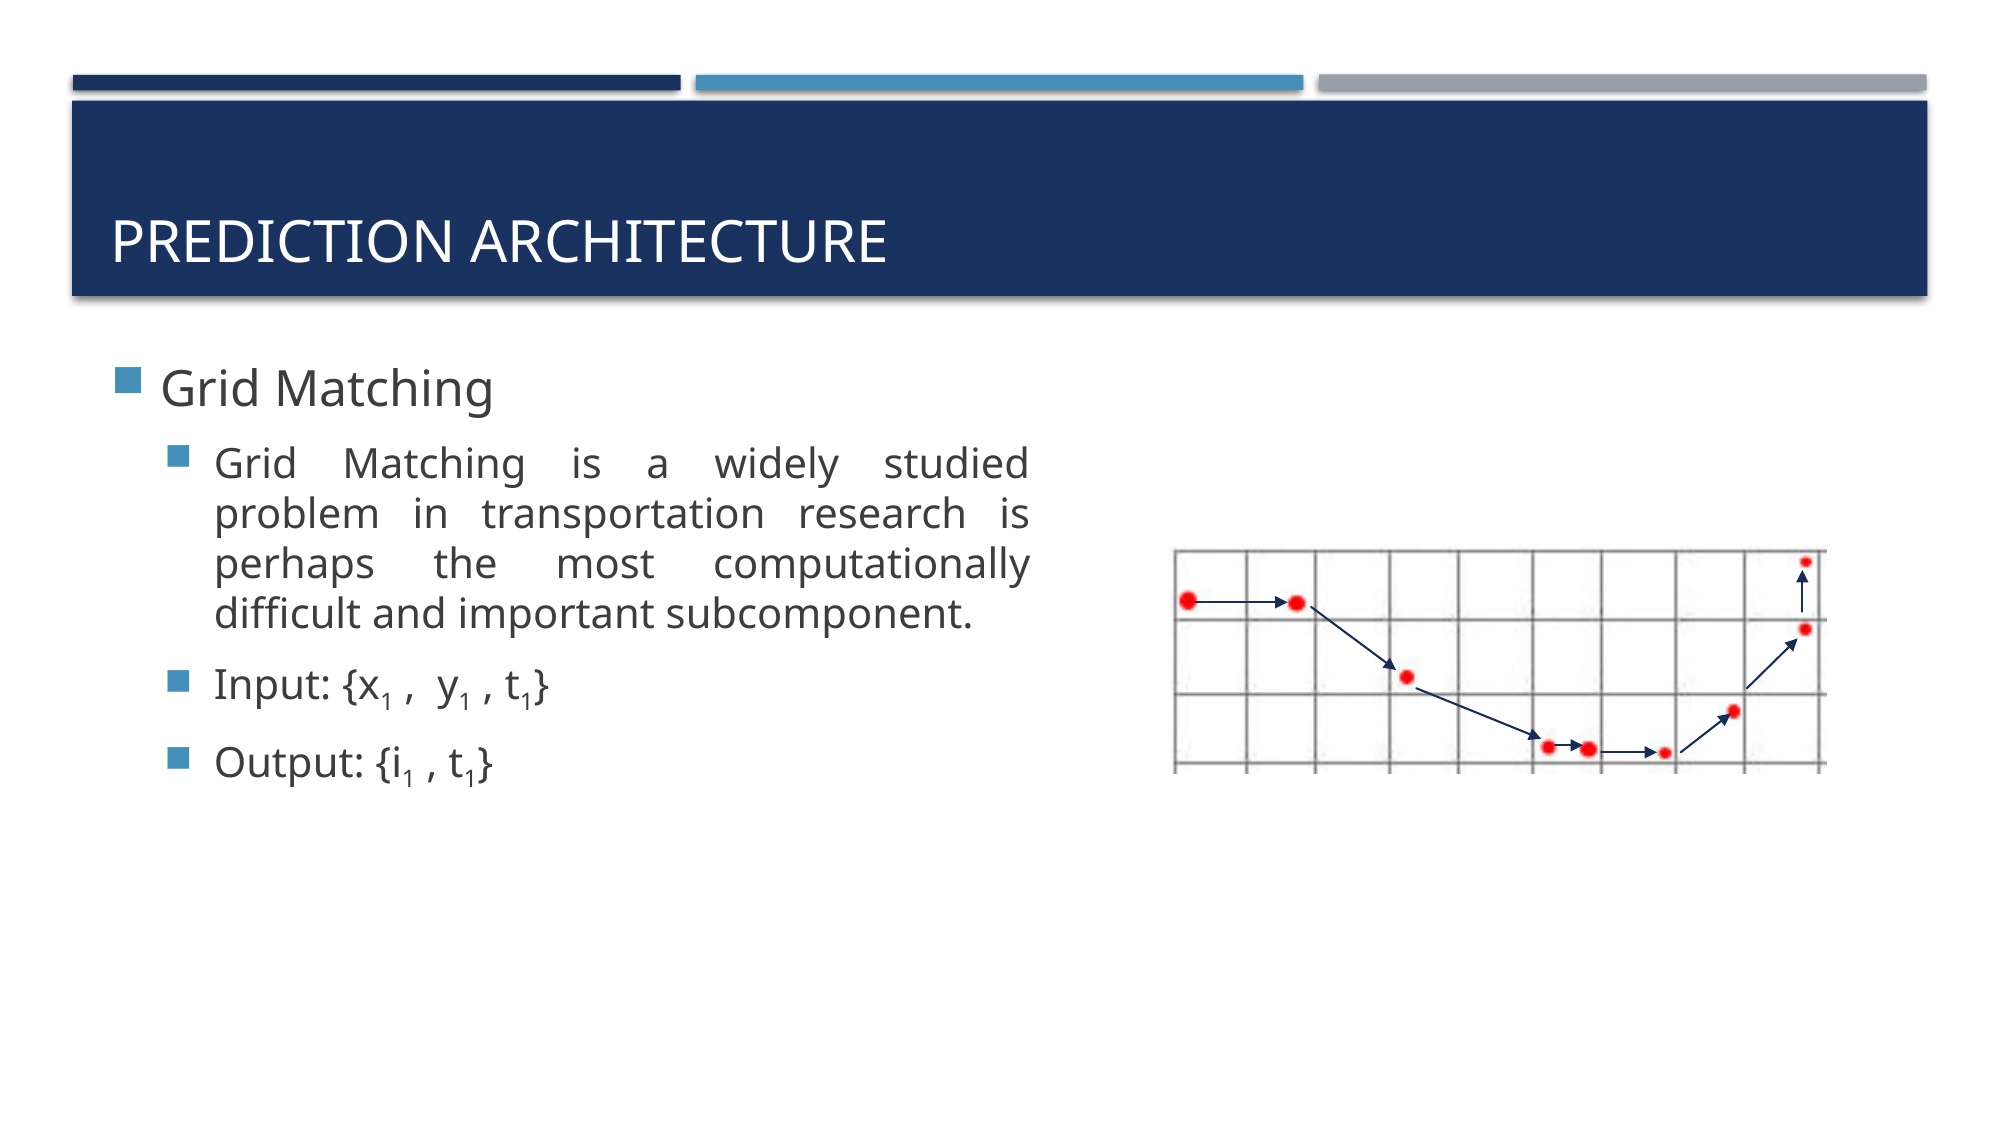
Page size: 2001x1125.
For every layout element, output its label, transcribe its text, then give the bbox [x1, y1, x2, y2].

title Prediction Architecture [95, 115, 1905, 282]
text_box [1746, 637, 1799, 689]
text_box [1415, 687, 1542, 740]
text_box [1310, 606, 1397, 671]
picture [1168, 544, 1827, 775]
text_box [1680, 712, 1732, 753]
list Grid Matching Grid Matching is a widely studied problem in transportation research is perhaps the most computationally difficult and important subcomponent. Input: {x1 , y1 , t1} Output: {i1 , t1} [95, 348, 1046, 1053]
